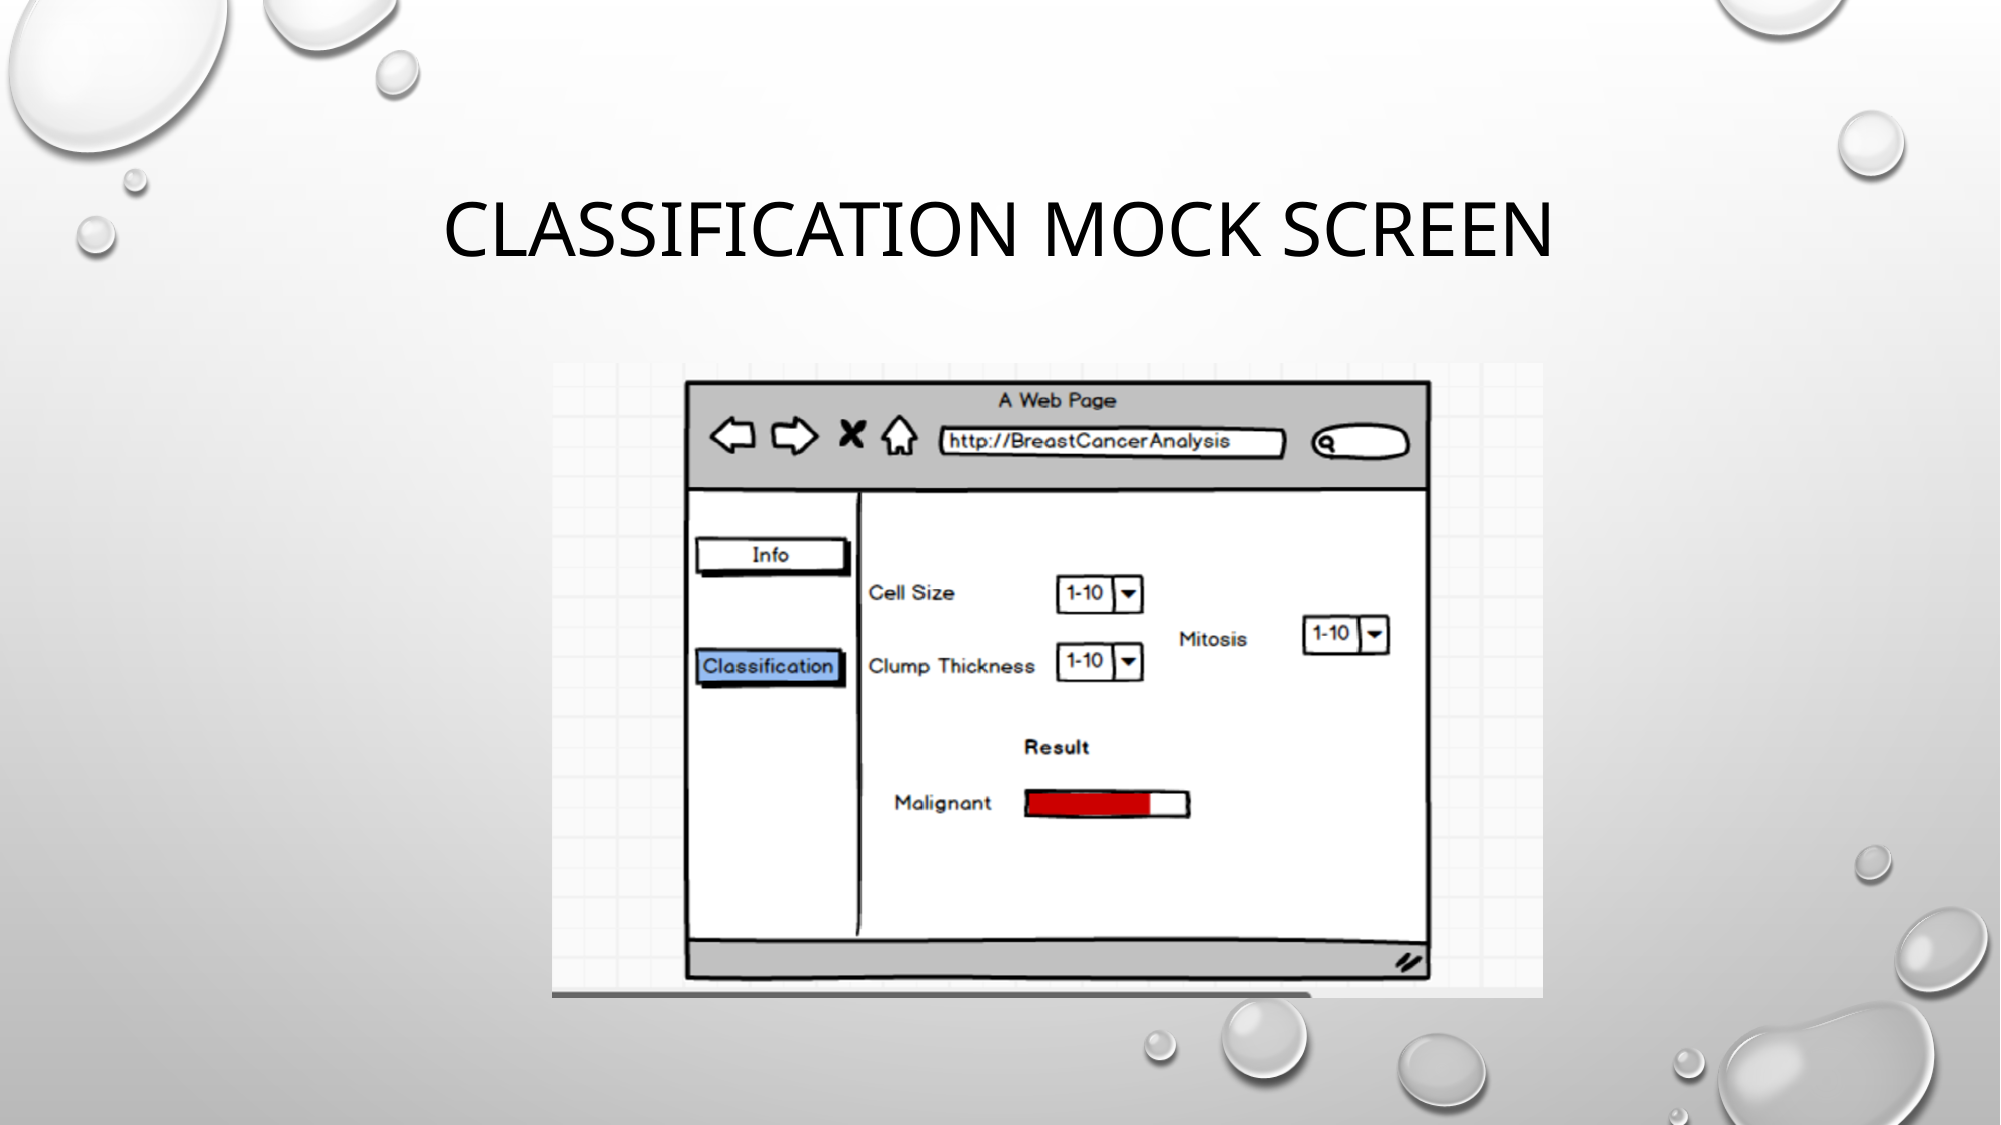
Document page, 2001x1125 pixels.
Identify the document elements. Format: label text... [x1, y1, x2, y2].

title CLASSIFICATION MOCK SCREEN [149, 101, 1851, 364]
picture [0, 0, 2000, 1125]
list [552, 362, 1543, 998]
